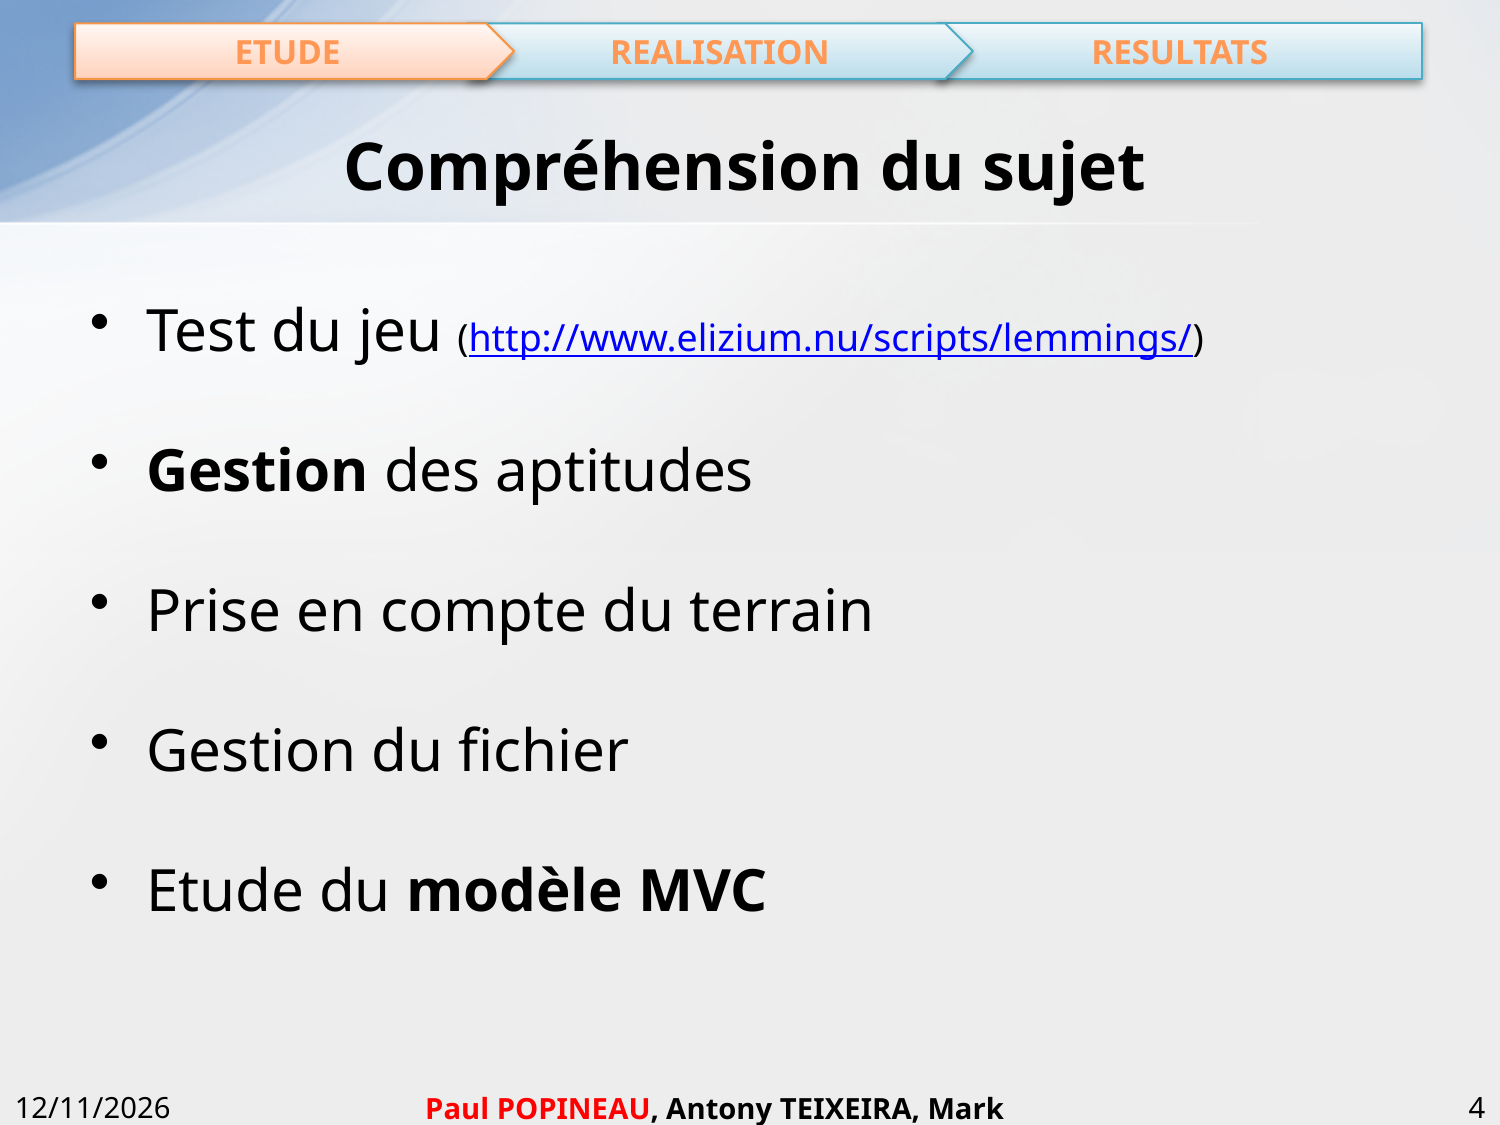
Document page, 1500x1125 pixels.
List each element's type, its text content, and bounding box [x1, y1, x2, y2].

title Compréhension du sujet [70, 117, 1421, 212]
picture [0, 0, 1500, 1125]
slide_number 4 [1149, 1082, 1500, 1125]
footer Paul POPINEAU, Antony TEIXEIRA, Mark THEBAULT [339, 1083, 1090, 1125]
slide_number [0, 1082, 350, 1125]
text_box REALISATION [489, 22, 974, 81]
text_box RESULTATS [947, 22, 1423, 80]
list Test du jeu (http://www.elizium.nu/scripts/lemmings/) Gestion des aptitudes Prise en compte du terrain Gestion du fichier Etude du modèle MVC [75, 285, 1425, 973]
text_box ETUDE [74, 22, 515, 81]
